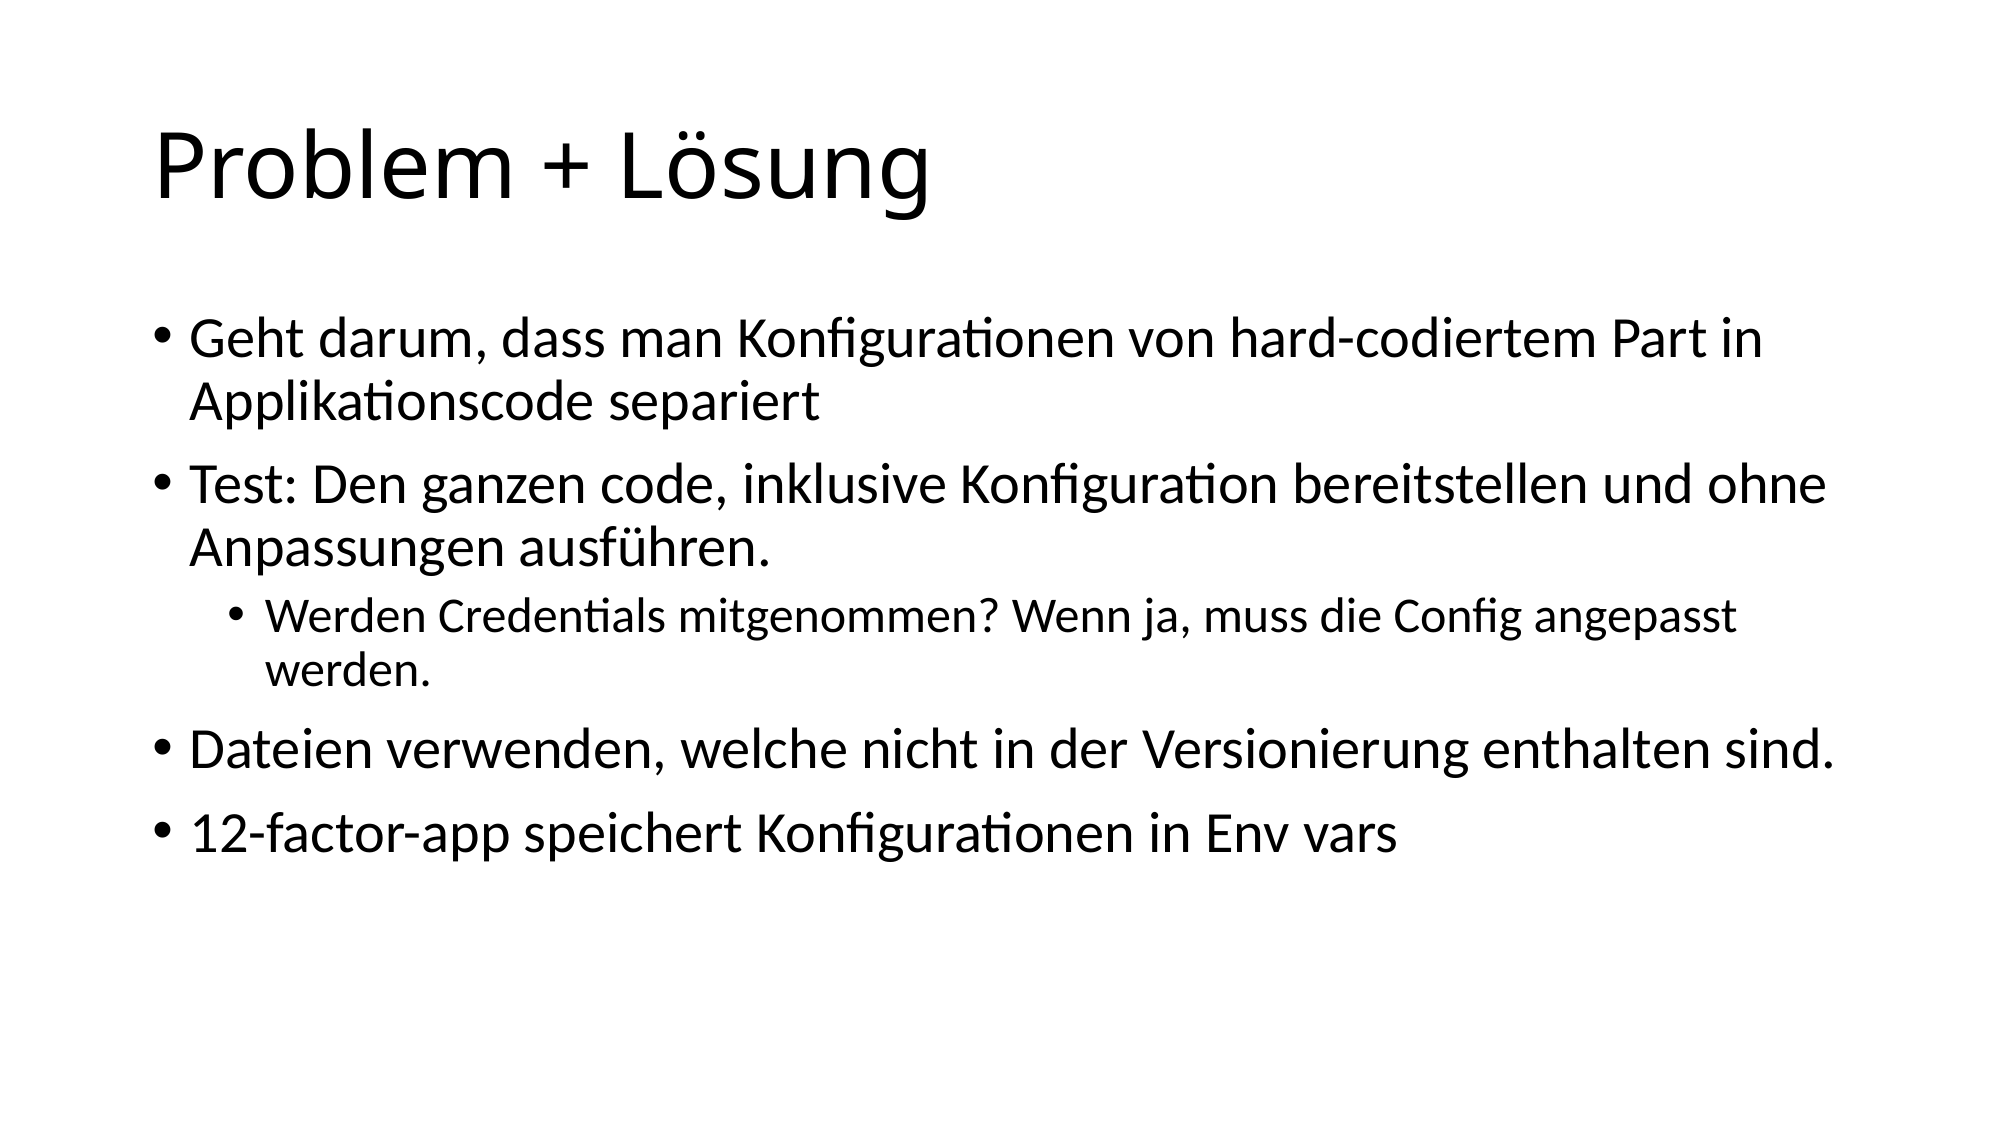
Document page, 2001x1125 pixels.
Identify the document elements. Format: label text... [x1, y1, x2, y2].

title Problem + Lösung [137, 59, 1863, 278]
list Geht darum, dass man Konfigurationen von hard-codiertem Part in Applikationscode separiert Test: Den ganzen code, inklusive Konfiguration bereitstellen und ohne Anpassungen ausführen. Werden Credentials mitgenommen? Wenn ja, muss die Config angepasst werden. Dateien verwenden, welche nicht in der Versionierung enthalten sind. 12-factor-app speichert Konfigurationen in Env vars [137, 299, 1863, 1014]
